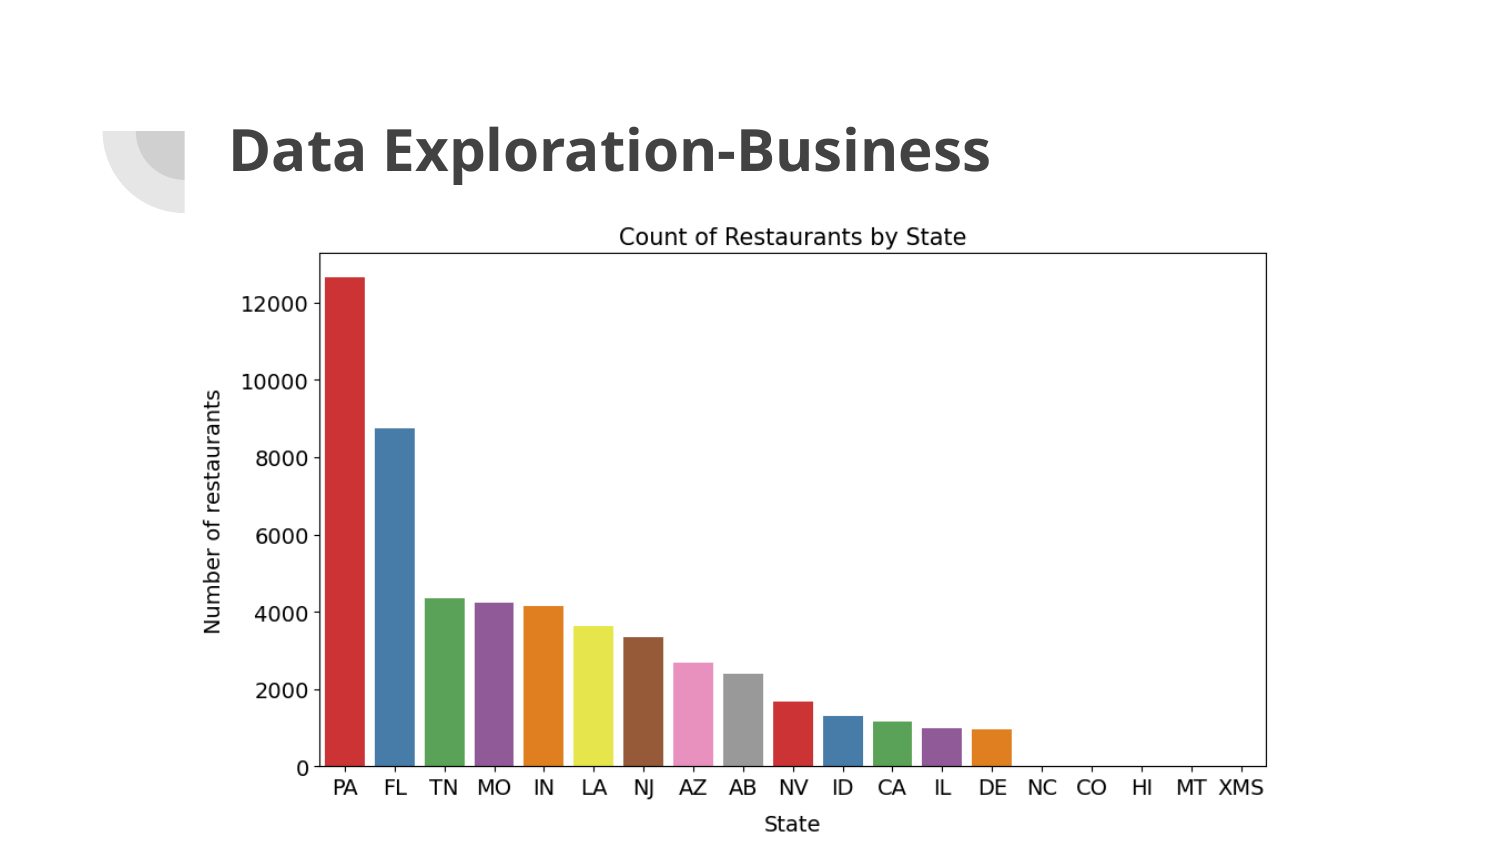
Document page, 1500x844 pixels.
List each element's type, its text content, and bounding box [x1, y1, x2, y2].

title Data Exploration-Business [213, 98, 1368, 263]
picture [184, 214, 1287, 844]
